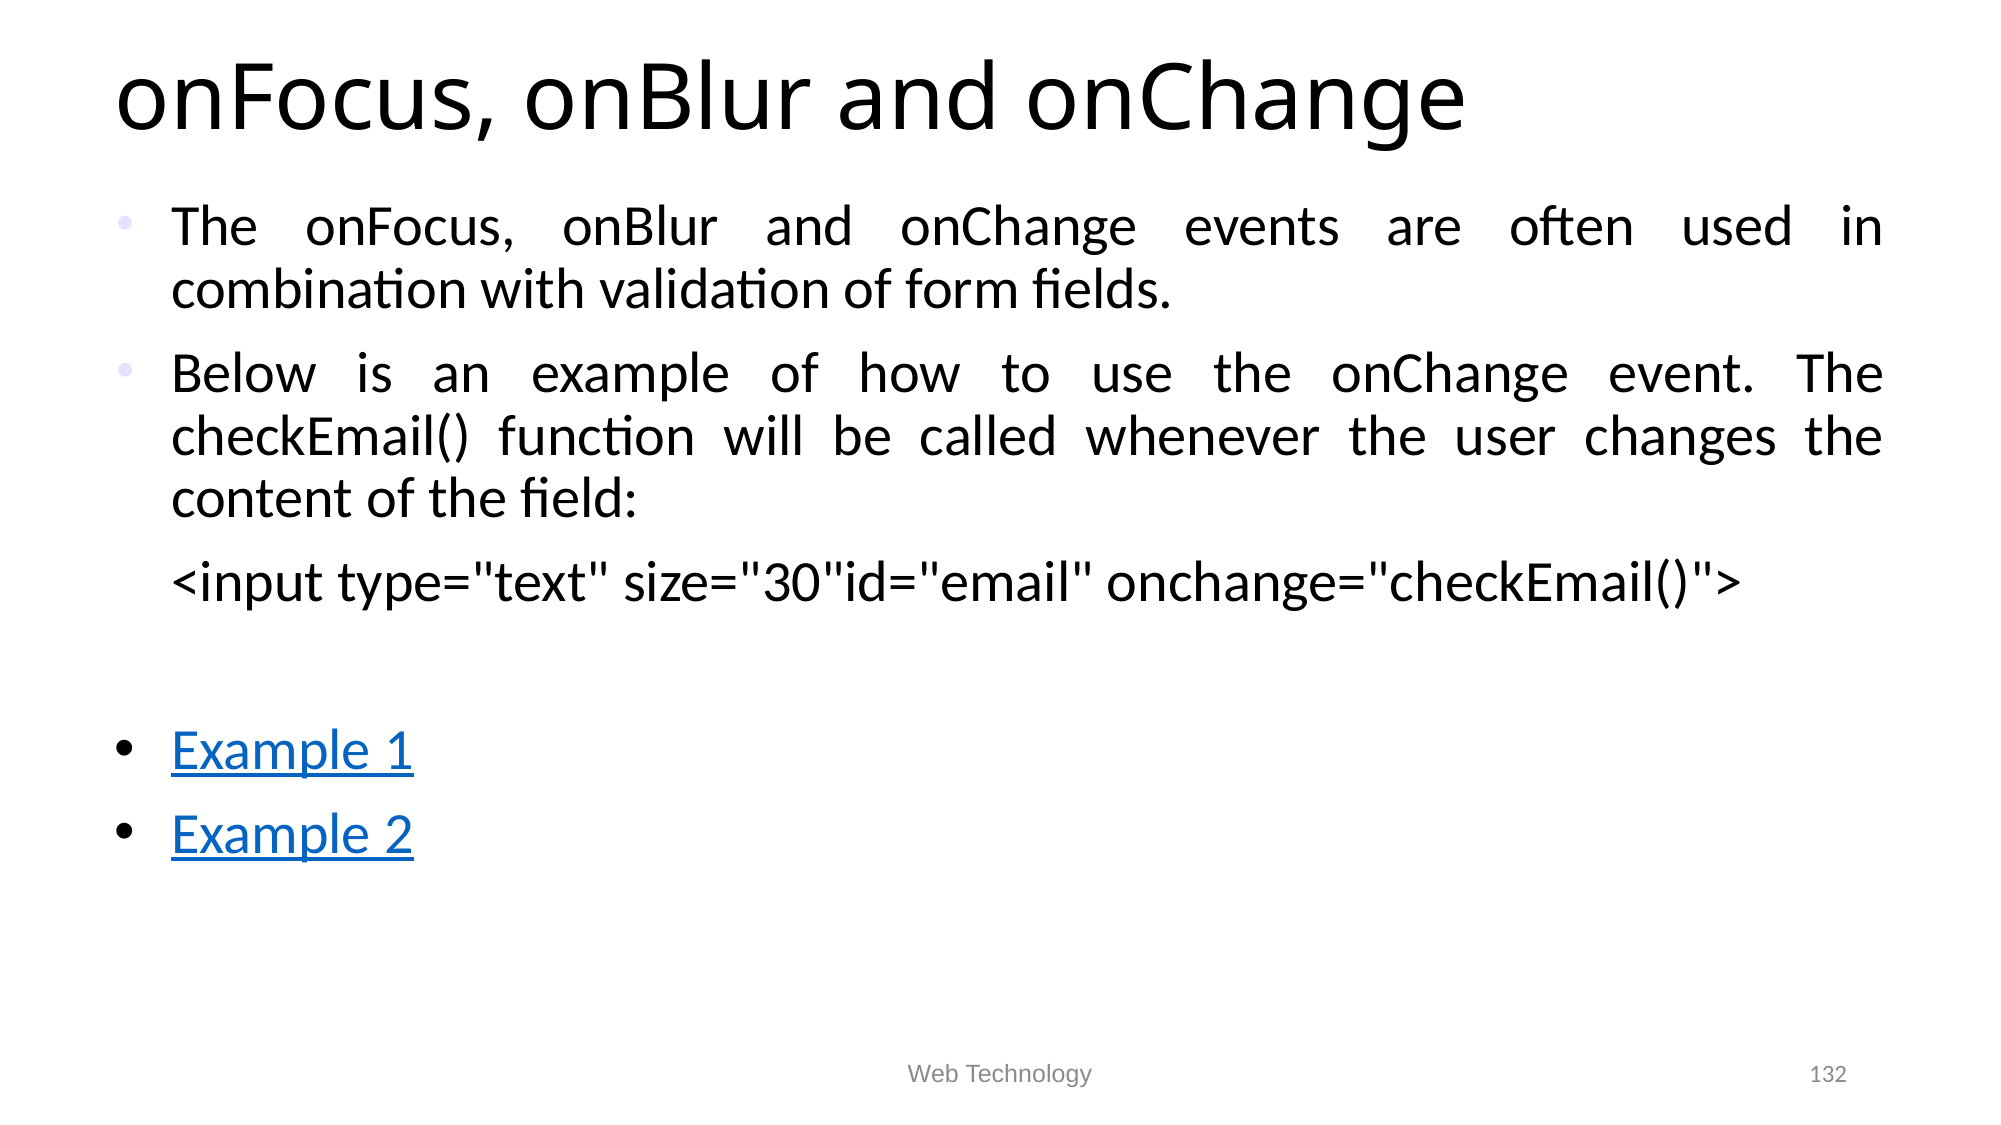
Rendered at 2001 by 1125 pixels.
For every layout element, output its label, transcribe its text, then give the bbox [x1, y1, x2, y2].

slide_number 132 [1412, 1042, 1863, 1103]
footer Web Technology [662, 1042, 1338, 1103]
title onFocus, onBlur and onChange [99, 37, 1900, 163]
list The onFocus, onBlur and onChange events are often used in combination with validation of form fields. Below is an example of how to use the onChange event. The checkEmail() function will be called whenever the user changes the content of the field: <input type="text" size="30"id="email" onchange="checkEmail()"> Example 1 Example 2 [99, 187, 1900, 975]
